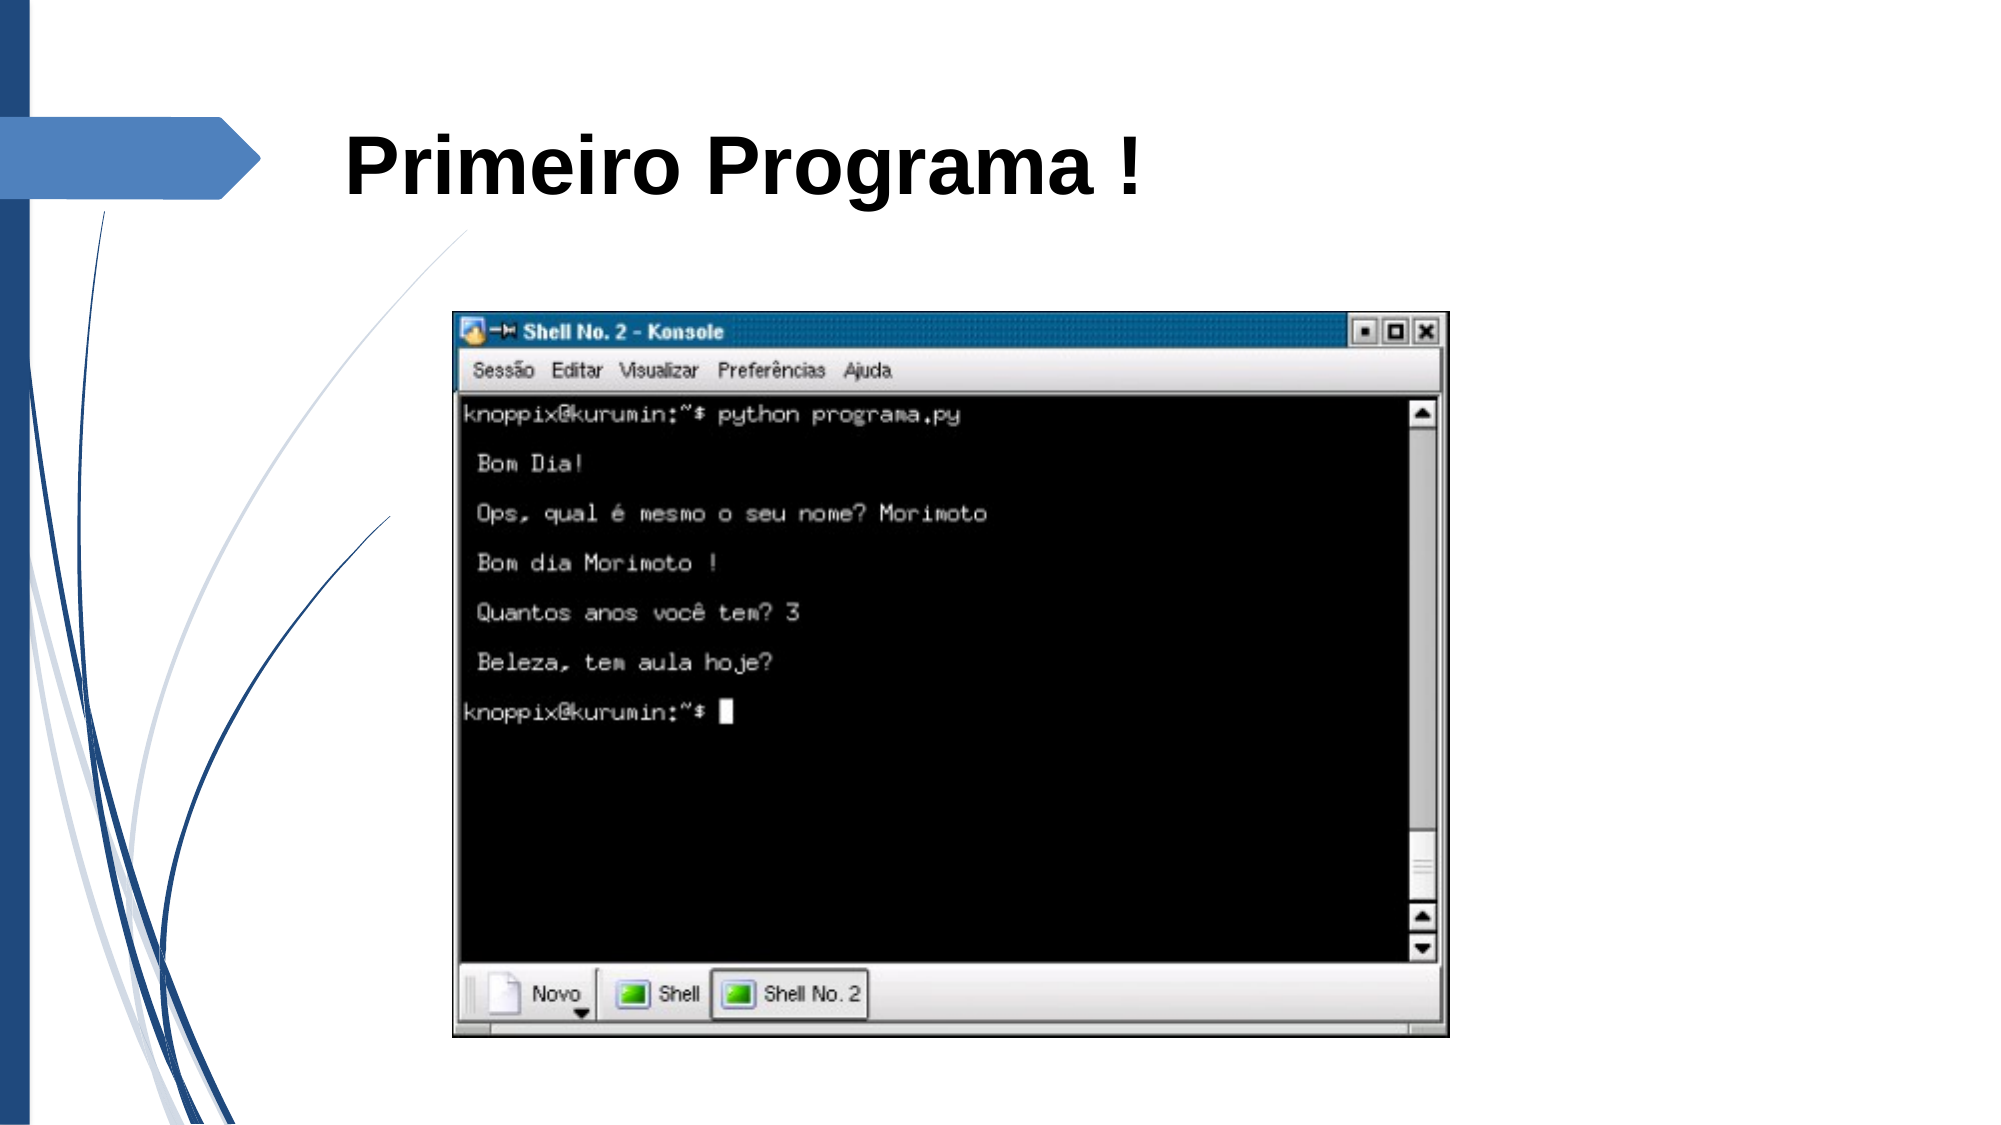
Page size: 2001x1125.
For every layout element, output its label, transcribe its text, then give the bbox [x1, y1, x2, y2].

picture [451, 310, 1451, 1038]
text_box Primeiro Programa ! [330, 103, 1796, 219]
